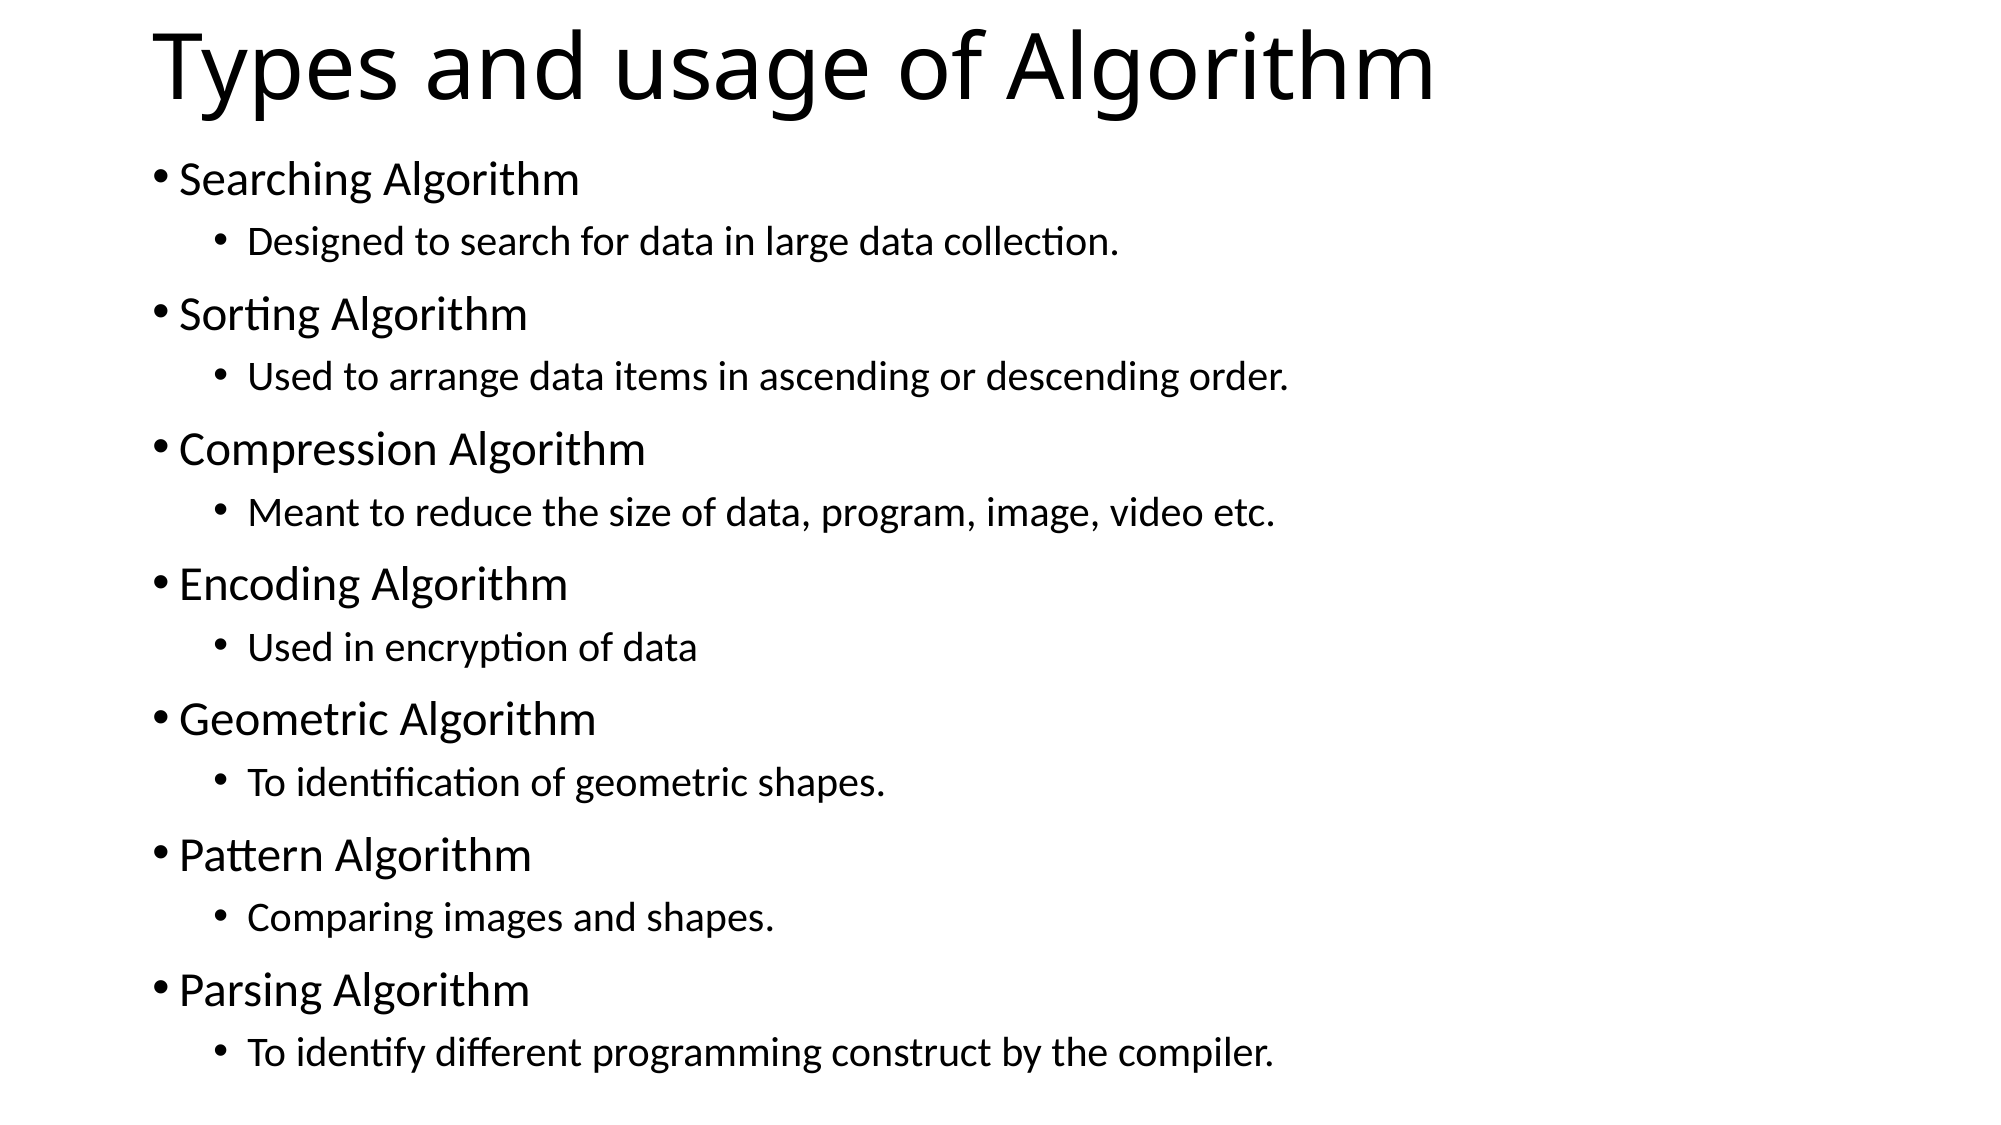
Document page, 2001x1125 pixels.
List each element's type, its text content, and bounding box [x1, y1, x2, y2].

title Types and usage of Algorithm [137, 1, 1863, 138]
list Searching Algorithm Designed to search for data in large data collection. Sorting Algorithm Used to arrange data items in ascending or descending order. Compression Algorithm Meant to reduce the size of data, program, image, video etc. Encoding Algorithm Used in encryption of data Geometric Algorithm To identification of geometric shapes. Pattern Algorithm Comparing images and shapes. Parsing Algorithm To identify different programming construct by the compiler. [137, 138, 1863, 1086]
